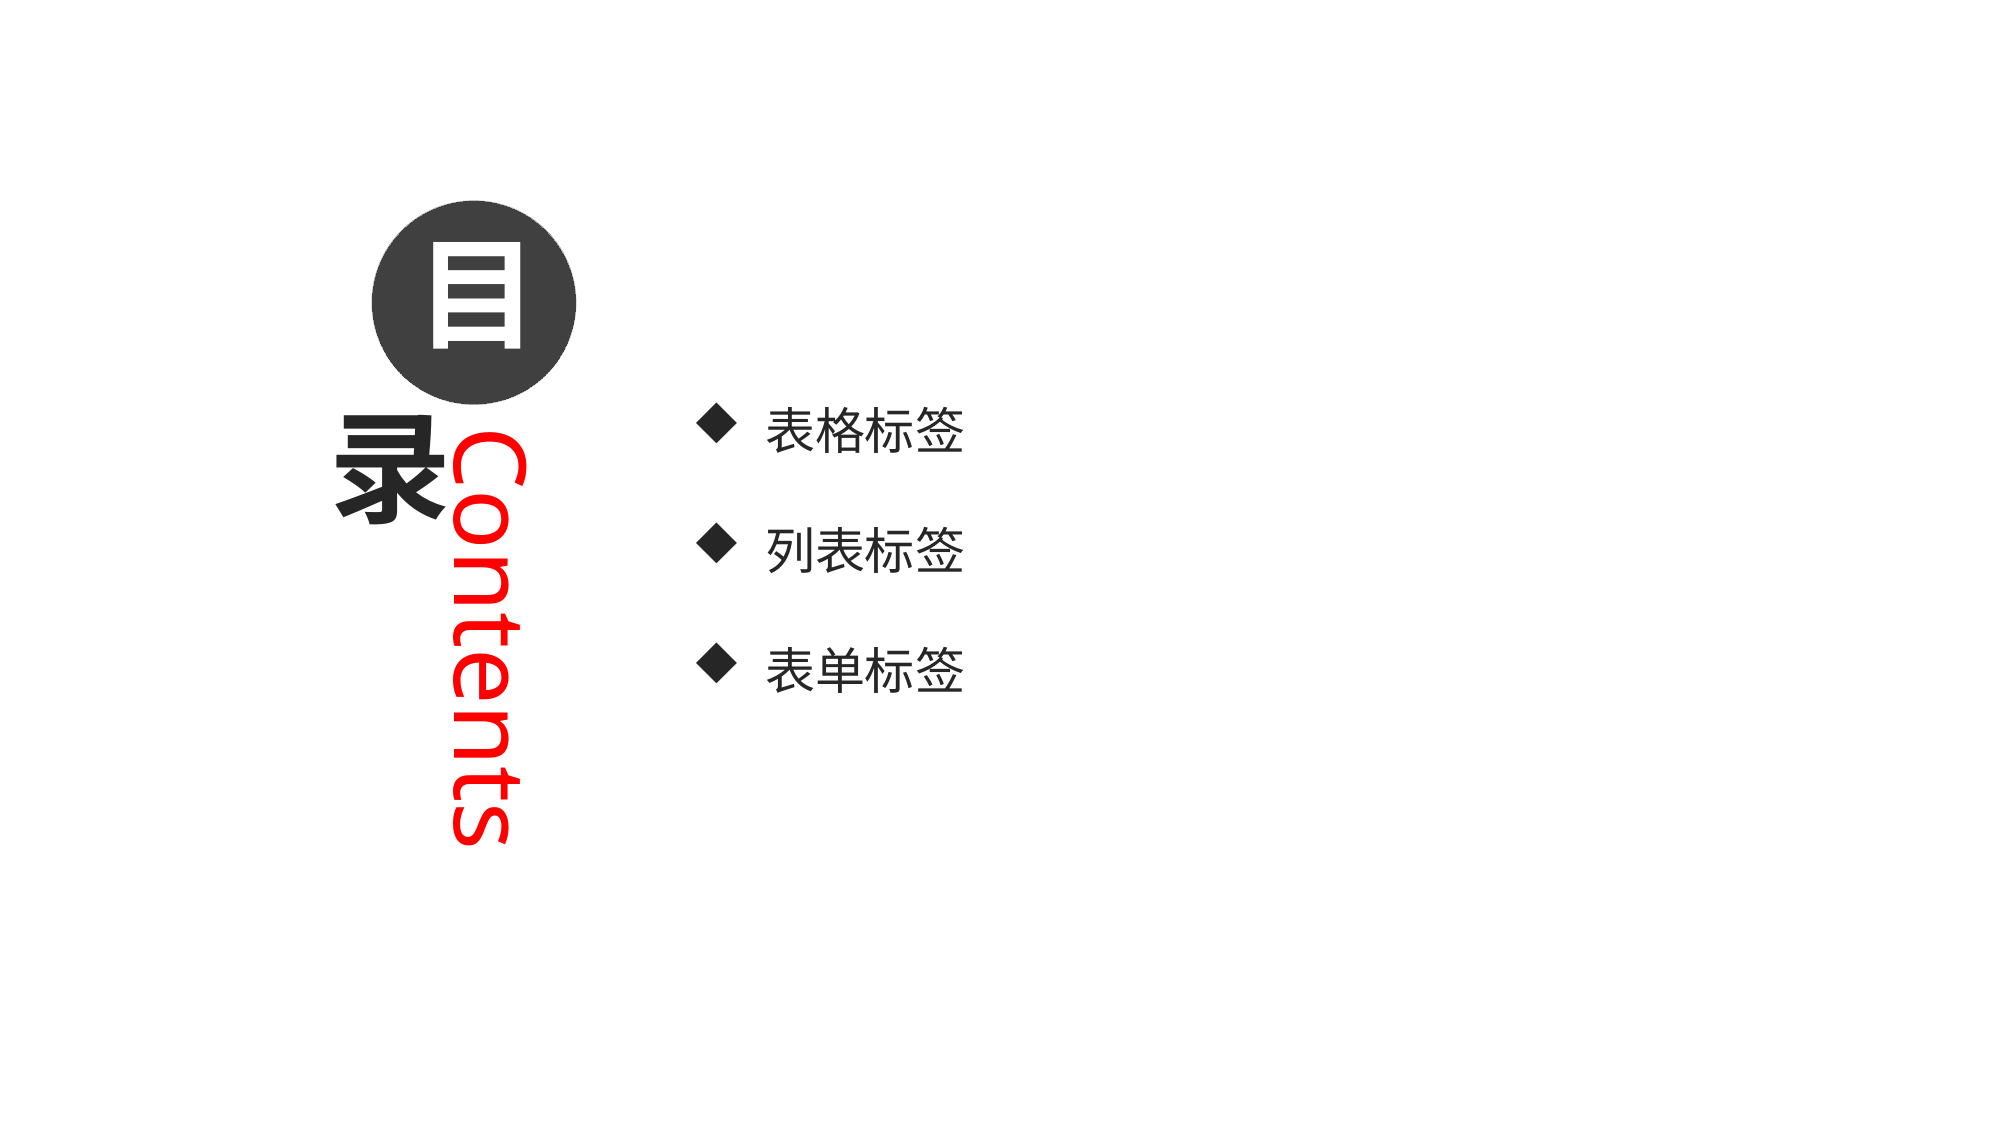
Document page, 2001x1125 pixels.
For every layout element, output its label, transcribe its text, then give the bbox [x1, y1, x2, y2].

text_box 目 [371, 200, 577, 405]
text_box Contents [428, 419, 570, 998]
text_box 表格标签 列表标签 表单标签 [677, 332, 1622, 708]
text_box 录 [291, 384, 452, 546]
